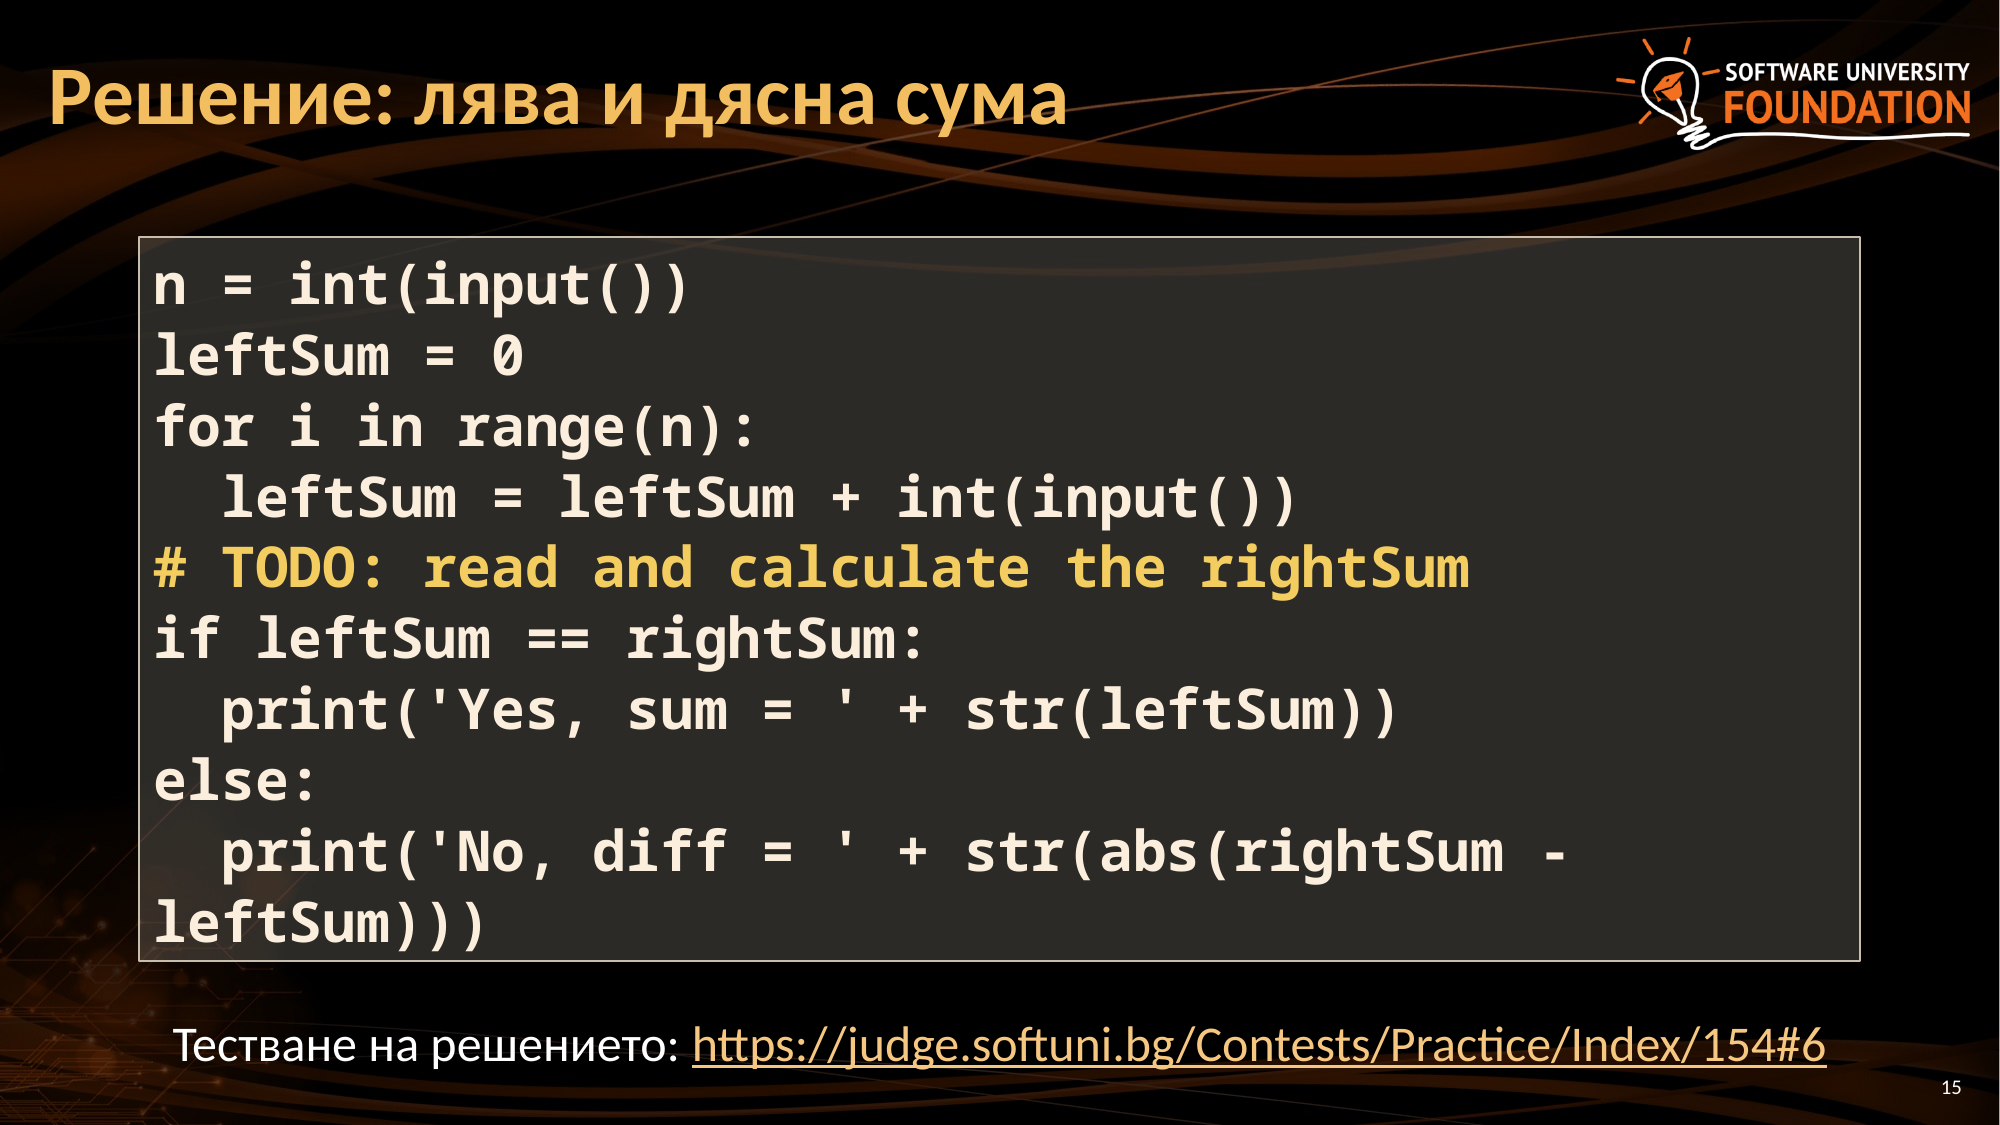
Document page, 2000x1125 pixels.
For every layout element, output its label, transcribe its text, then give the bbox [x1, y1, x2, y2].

slide_number 15 [1897, 1070, 1968, 1103]
text_box n = int(input()) leftSum = 0 for i in range(n): leftSum = leftSum + int(input()) # TODO: read and calculate the rightSum if leftSum == rightSum: print('Yes, sum = ' + str(leftSum)) else: print('No, diff = ' + str(abs(rightSum - leftSum))) [139, 237, 1861, 961]
picture [0, 0, 2000, 1125]
text_box Тестване на решението: https://judge.softuni.bg/Contests/Practice/Index/154#6 [124, 1004, 1875, 1080]
title Решение: лява и дясна сума [30, 6, 1602, 189]
